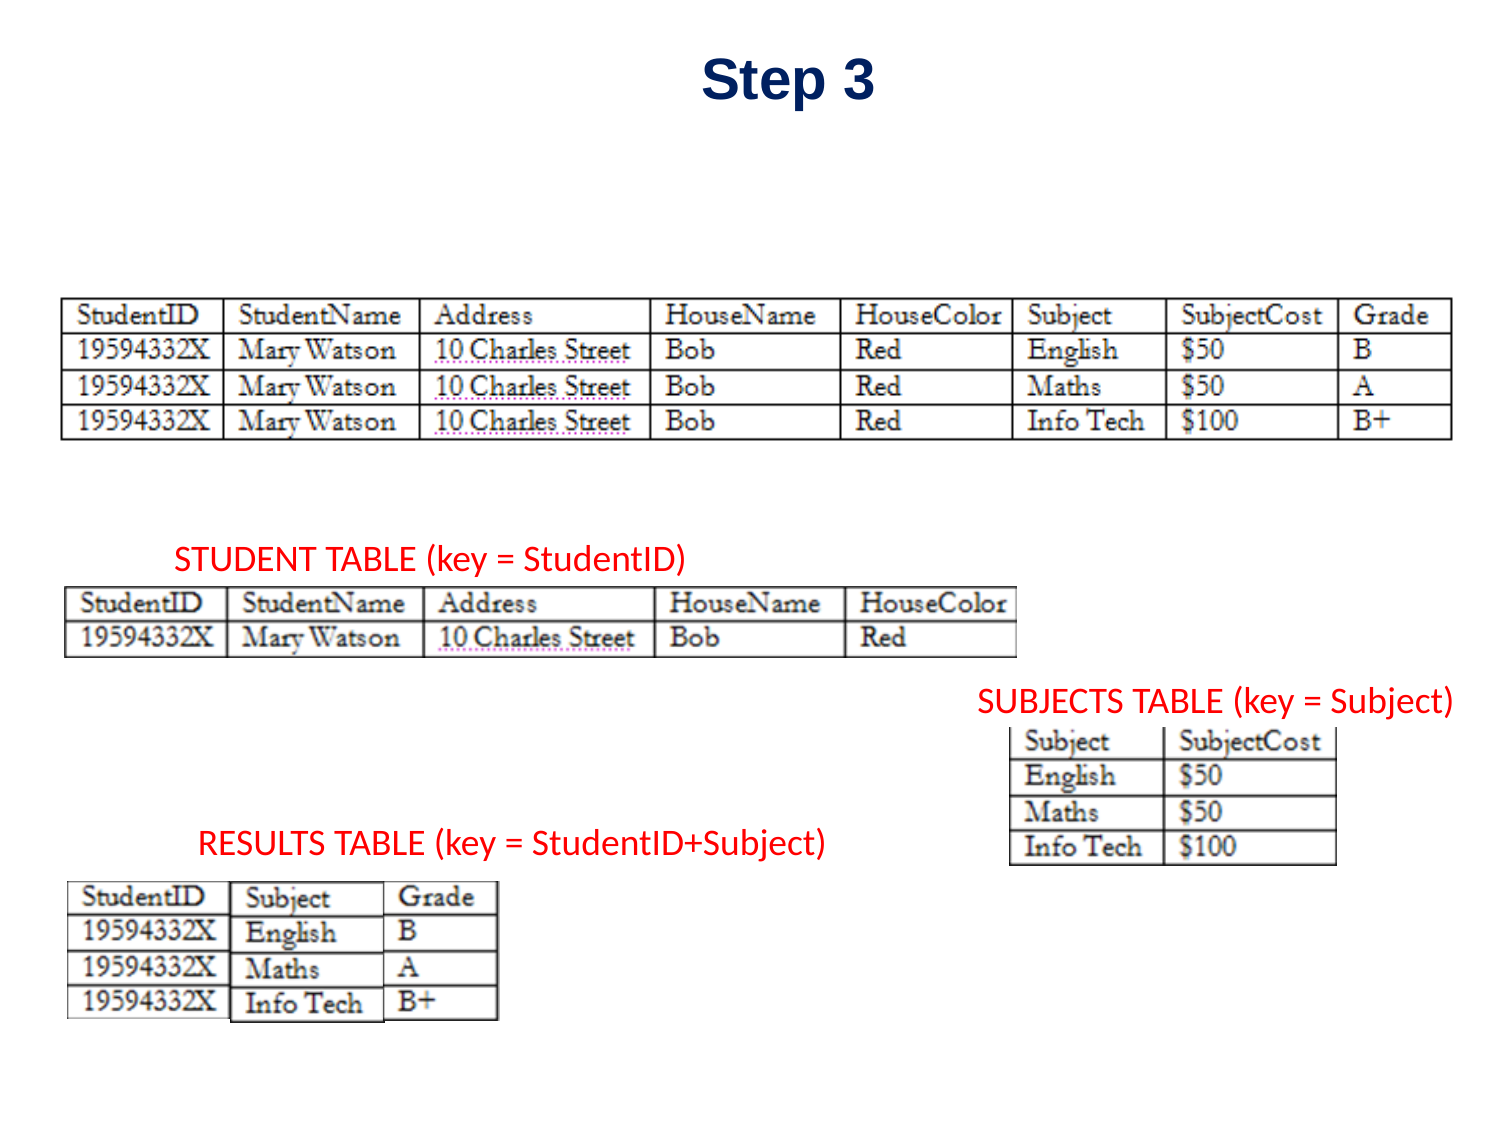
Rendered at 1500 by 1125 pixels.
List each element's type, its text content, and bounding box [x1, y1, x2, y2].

text_box RESULTS TABLE (key = StudentID+Subject) [183, 810, 939, 871]
picture [1009, 727, 1337, 866]
text_box SUBJECTS TABLE (key = Subject) [962, 668, 1500, 729]
picture [64, 585, 1017, 659]
text_box STUDENT TABLE (key = StudentID) [159, 527, 916, 584]
title Step 3 [125, 18, 1452, 120]
picture [52, 290, 1460, 447]
picture [67, 881, 500, 1023]
